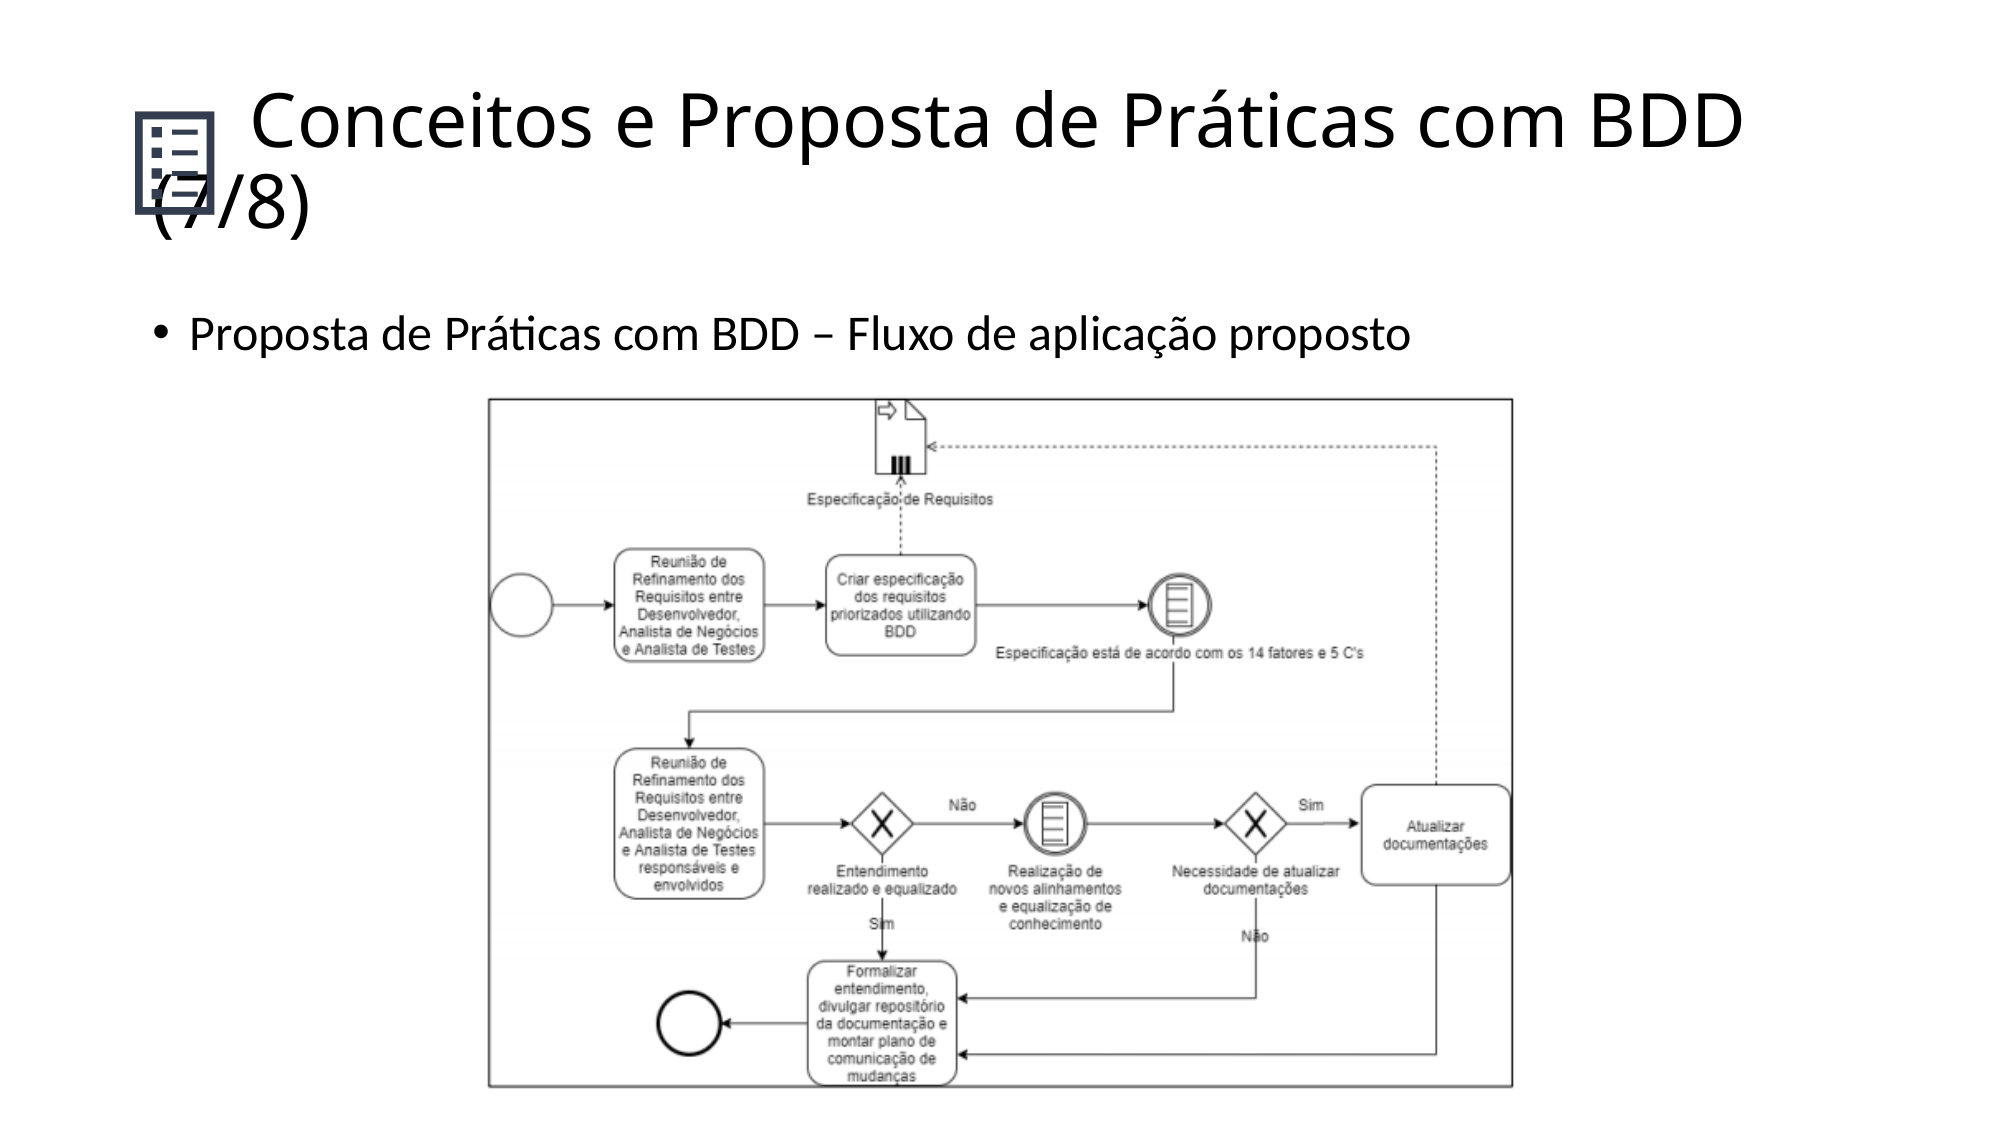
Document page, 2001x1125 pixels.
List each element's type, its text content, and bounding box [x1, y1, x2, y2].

title Conceitos e Proposta de Práticas com BDD (7/8) [137, 59, 1863, 278]
list Proposta de Práticas com BDD – Fluxo de aplicação proposto [137, 299, 1863, 1014]
picture [113, 101, 236, 225]
picture [475, 394, 1525, 1100]
